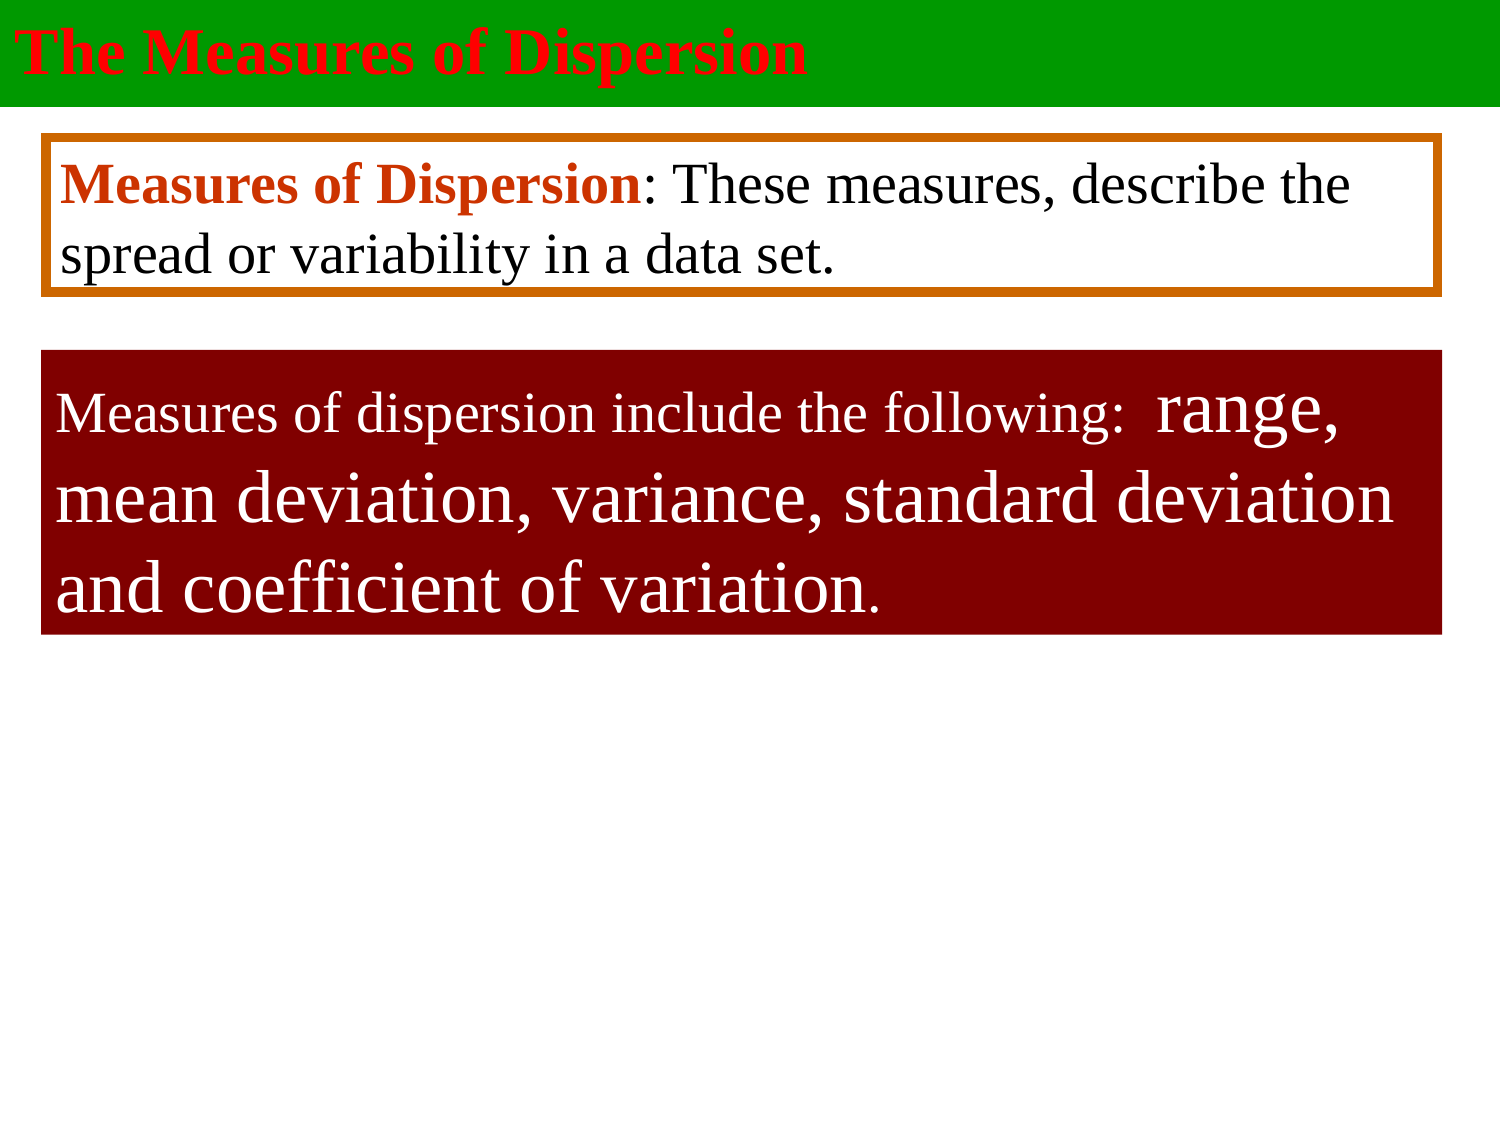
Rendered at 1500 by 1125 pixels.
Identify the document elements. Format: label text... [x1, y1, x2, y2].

text_box Measures of Dispersion: These measures, describe the spread or variability in a data set. [46, 137, 1438, 293]
text_box The Measures of Dispersion [0, 0, 1500, 107]
text_box Measures of dispersion include the following: range, mean deviation, variance, standard deviation and coefficient of variation. [41, 349, 1443, 635]
